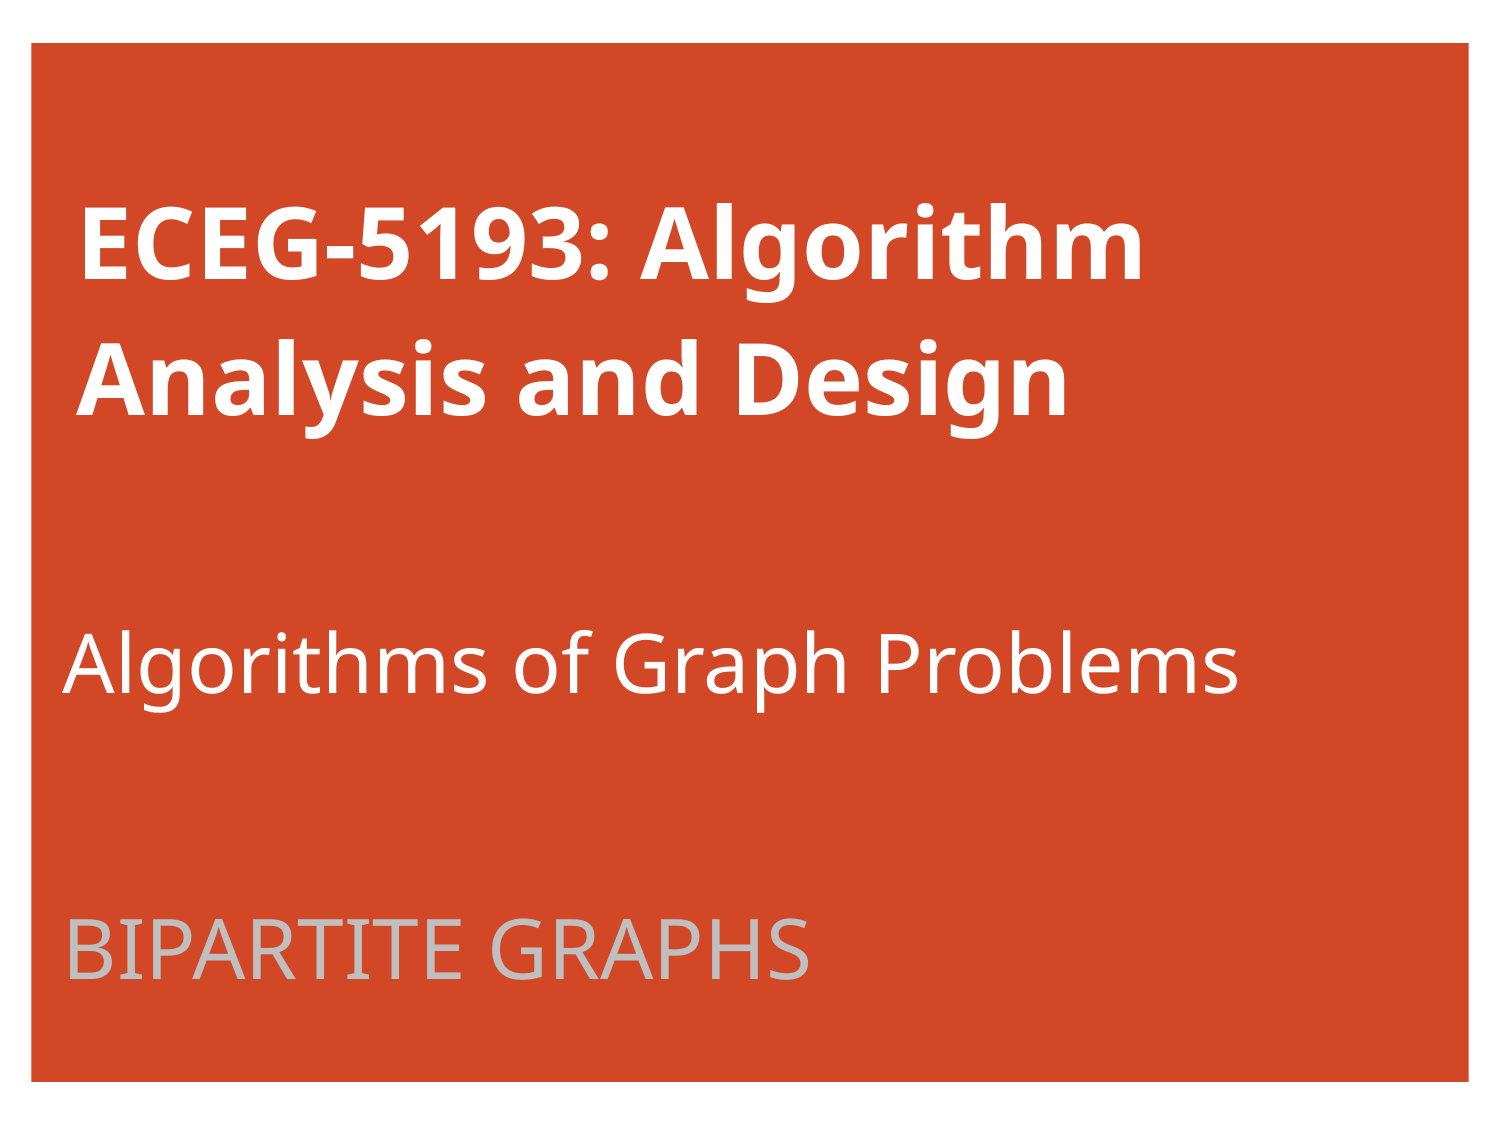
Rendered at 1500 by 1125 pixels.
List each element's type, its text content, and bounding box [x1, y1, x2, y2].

text_box Bipartite Graphs [47, 825, 1439, 1013]
title ECEG-5193: Algorithm Analysis and Design [61, 112, 1439, 505]
subtitle Algorithms of Graph Problems [47, 541, 1439, 729]
